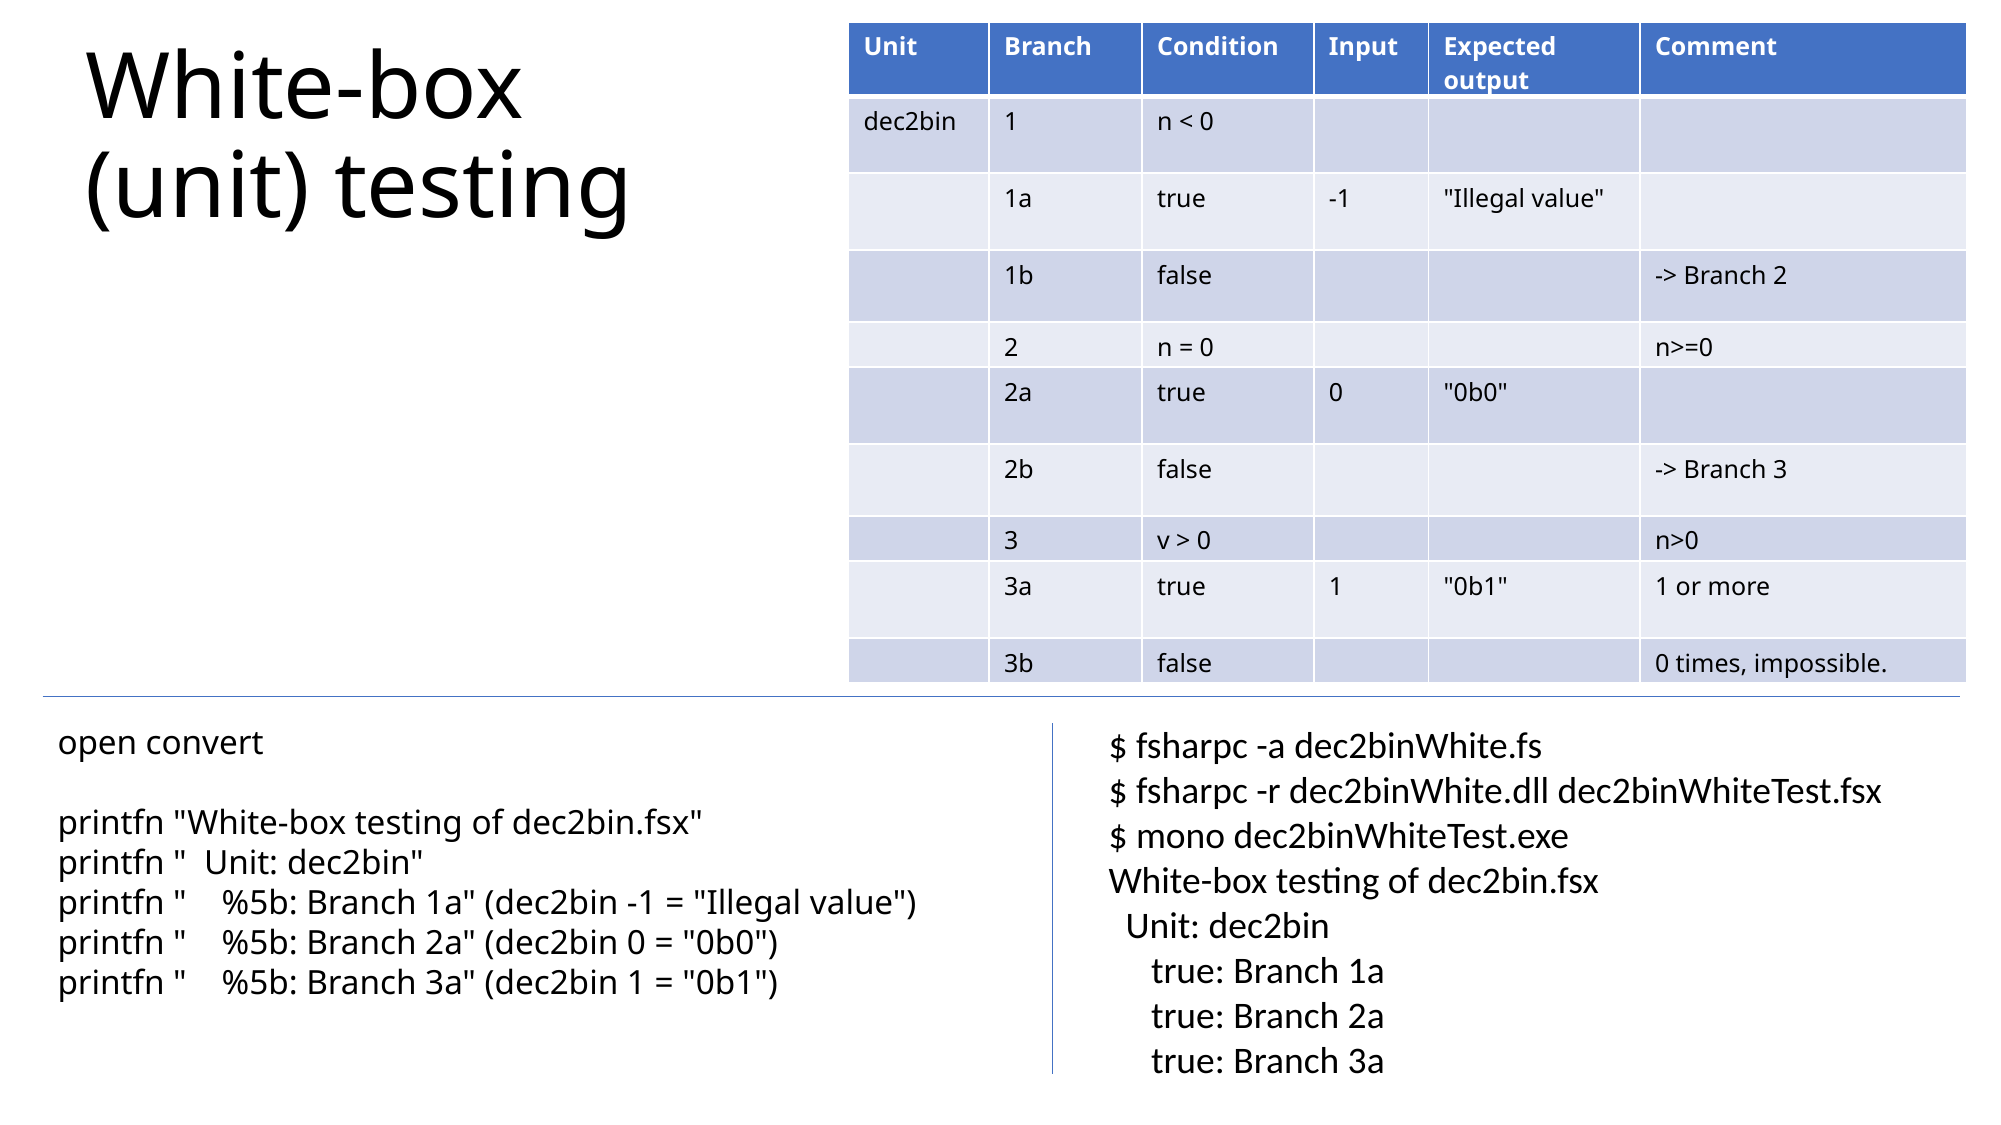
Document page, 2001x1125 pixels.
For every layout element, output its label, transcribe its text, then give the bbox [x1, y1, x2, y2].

table_cell [1429, 251, 1639, 321]
table_cell v > 0 [1143, 517, 1313, 560]
table_cell n = 0 [1143, 323, 1313, 366]
title White-box (unit) testing [70, 29, 745, 247]
table_cell [1315, 251, 1428, 321]
table_cell 3a [990, 562, 1141, 637]
table_cell 2 [990, 323, 1141, 366]
table_header Expected output [1429, 23, 1639, 94]
table_cell [1429, 445, 1639, 515]
table_cell true [1143, 368, 1313, 443]
table_header Unit [849, 23, 988, 94]
table_cell "Illegal value" [1429, 174, 1639, 249]
table_cell [1315, 99, 1428, 172]
table_cell true [1143, 174, 1313, 249]
table_header Comment [1641, 23, 1966, 94]
table_cell -> Branch 3 [1641, 445, 1966, 515]
table_header Input [1315, 23, 1428, 94]
table_cell [849, 251, 988, 321]
table_cell [849, 445, 988, 515]
table_cell 1b [990, 251, 1141, 321]
table_cell n>=0 [1641, 323, 1966, 366]
table_cell -1 [1315, 174, 1428, 249]
table_cell -> Branch 2 [1641, 251, 1966, 321]
table_cell [849, 368, 988, 443]
table_header Condition [1143, 23, 1313, 94]
table_cell 0 [1315, 368, 1428, 443]
table_cell [1315, 323, 1428, 366]
table_cell "0b1" [1429, 562, 1639, 637]
table_cell [1429, 99, 1639, 172]
table_cell 0 times, impossible. [1641, 639, 1966, 682]
table_cell dec2bin [849, 99, 988, 172]
table_cell false [1143, 251, 1313, 321]
table_header Branch [990, 23, 1141, 94]
table_cell false [1143, 639, 1313, 682]
table_cell 3 [990, 517, 1141, 560]
table_cell 1 [990, 99, 1141, 172]
table_cell [849, 174, 988, 249]
table_cell 3b [990, 639, 1141, 682]
table_cell [849, 323, 988, 366]
table_cell true [1143, 562, 1313, 637]
table_cell [849, 562, 988, 637]
table_cell 1a [990, 174, 1141, 249]
table_cell [1315, 517, 1428, 560]
text_box $ fsharpc -a dec2binWhite.fs $ fsharpc -r dec2binWhite.dll dec2binWhiteTest.fsx $ mono dec2binWhiteTest.exe White-box testing of dec2bin.fsx Unit: dec2bin true: Branch 1a true: Branch 2a true: Branch 3a [1093, 713, 2000, 1125]
table_cell [849, 639, 988, 682]
table_cell 2a [990, 368, 1141, 443]
table_cell [849, 517, 988, 560]
table_cell [1641, 368, 1966, 443]
table_cell n < 0 [1143, 99, 1313, 172]
table_cell [1429, 323, 1639, 366]
table_cell [1641, 99, 1966, 172]
table_cell false [1143, 445, 1313, 515]
table_cell "0b0" [1429, 368, 1639, 443]
table_cell [1315, 445, 1428, 515]
table_cell [1315, 639, 1428, 682]
text_box open convert printfn "White-box testing of dec2bin.fsx" printfn " Unit: dec2bin" printfn " %5b: Branch 1a" (dec2bin -1 = "Illegal value") printfn " %5b: Branch 2a" (dec2bin 0 = "0b0") printfn " %5b: Branch 3a" (dec2bin 1 = "0b1") [42, 713, 1032, 1009]
table_cell [1641, 174, 1966, 249]
table_cell 1 or more [1641, 562, 1966, 637]
table_cell n>0 [1641, 517, 1966, 560]
table_cell [1429, 639, 1639, 682]
table_cell 1 [1315, 562, 1428, 637]
table_cell 2b [990, 445, 1141, 515]
table_cell [1429, 517, 1639, 560]
